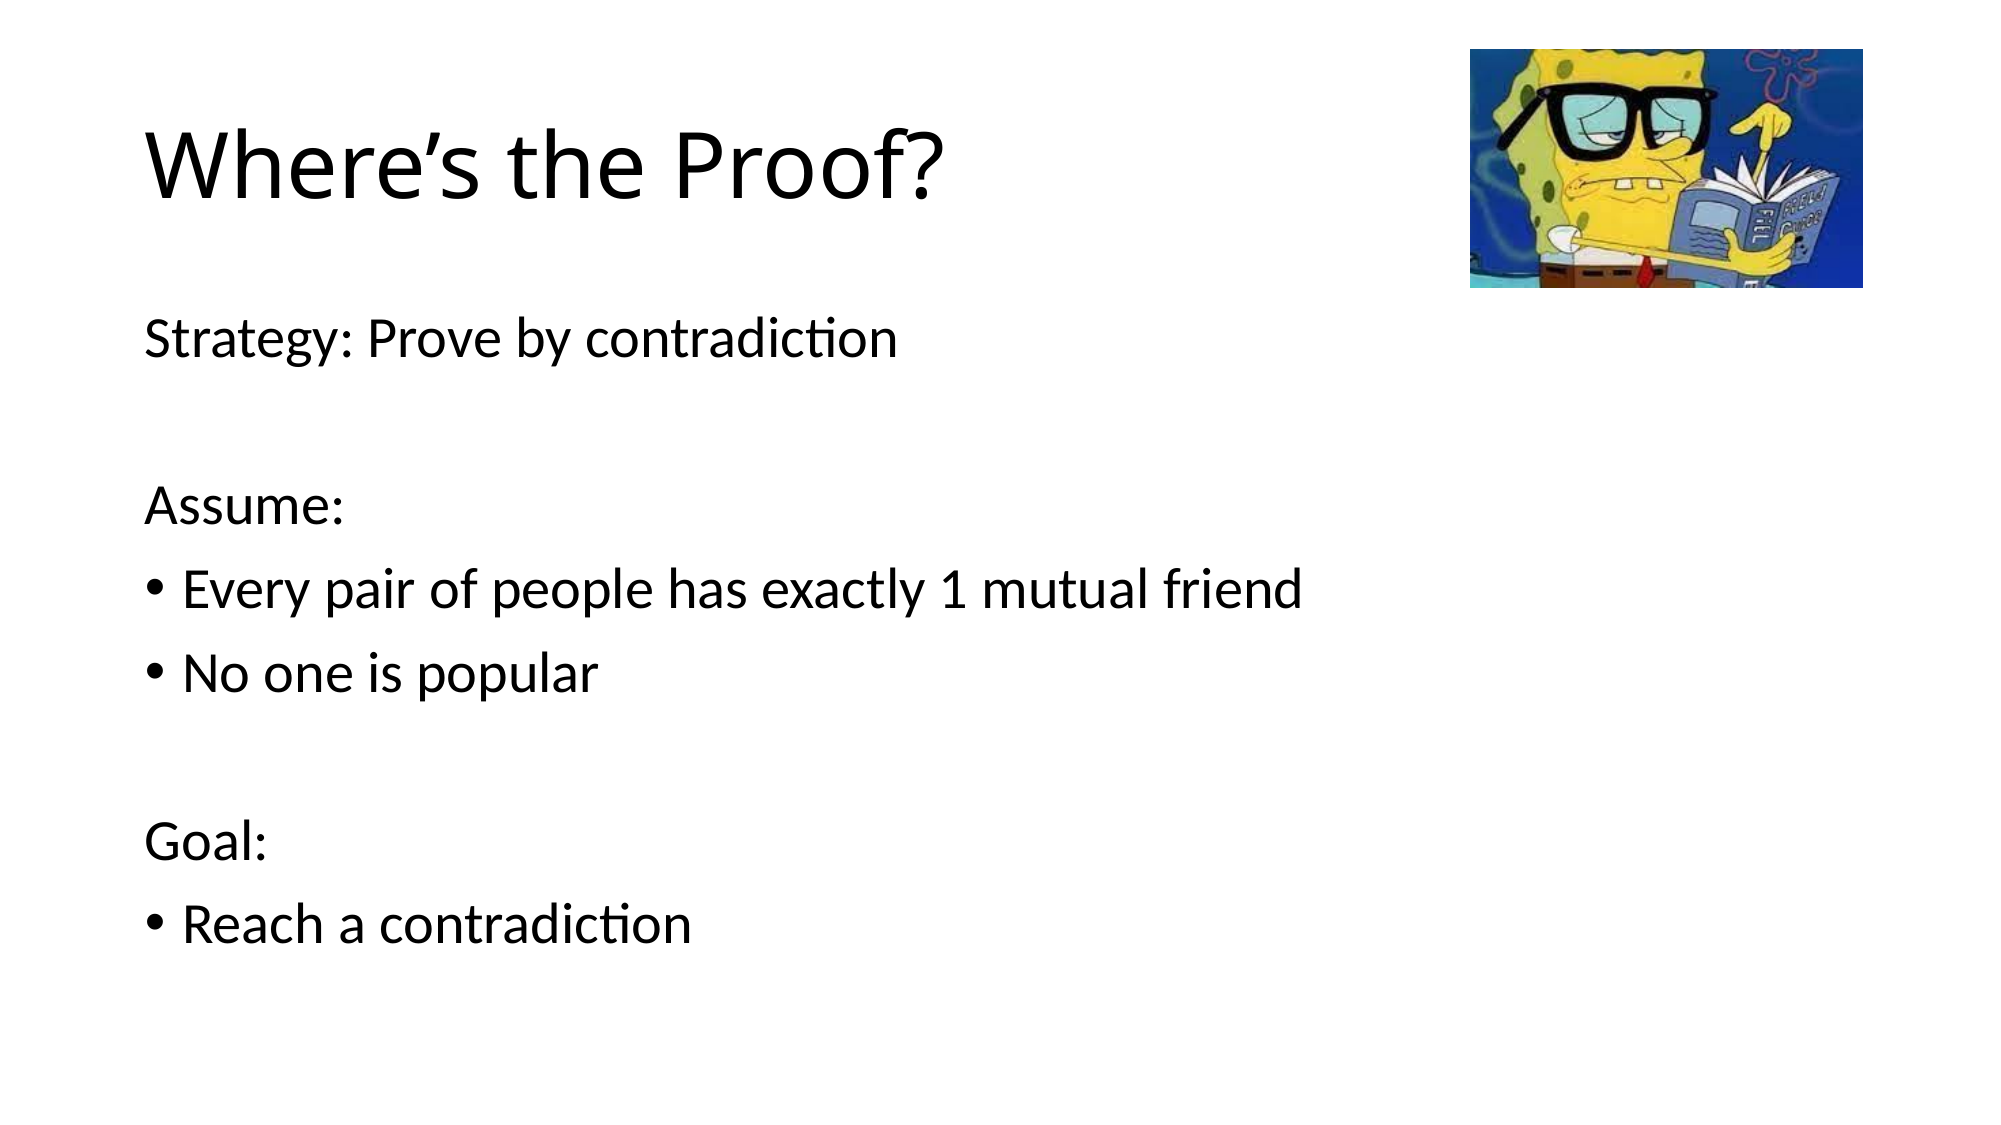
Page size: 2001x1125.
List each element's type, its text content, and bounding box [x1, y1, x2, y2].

list Strategy: Prove by contradiction Assume: Every pair of people has exactly 1 mutual friend No one is popular Goal: Reach a contradiction [136, 298, 1863, 1014]
picture [1469, 49, 1863, 288]
title Where’s the Proof? [136, 59, 1469, 278]
